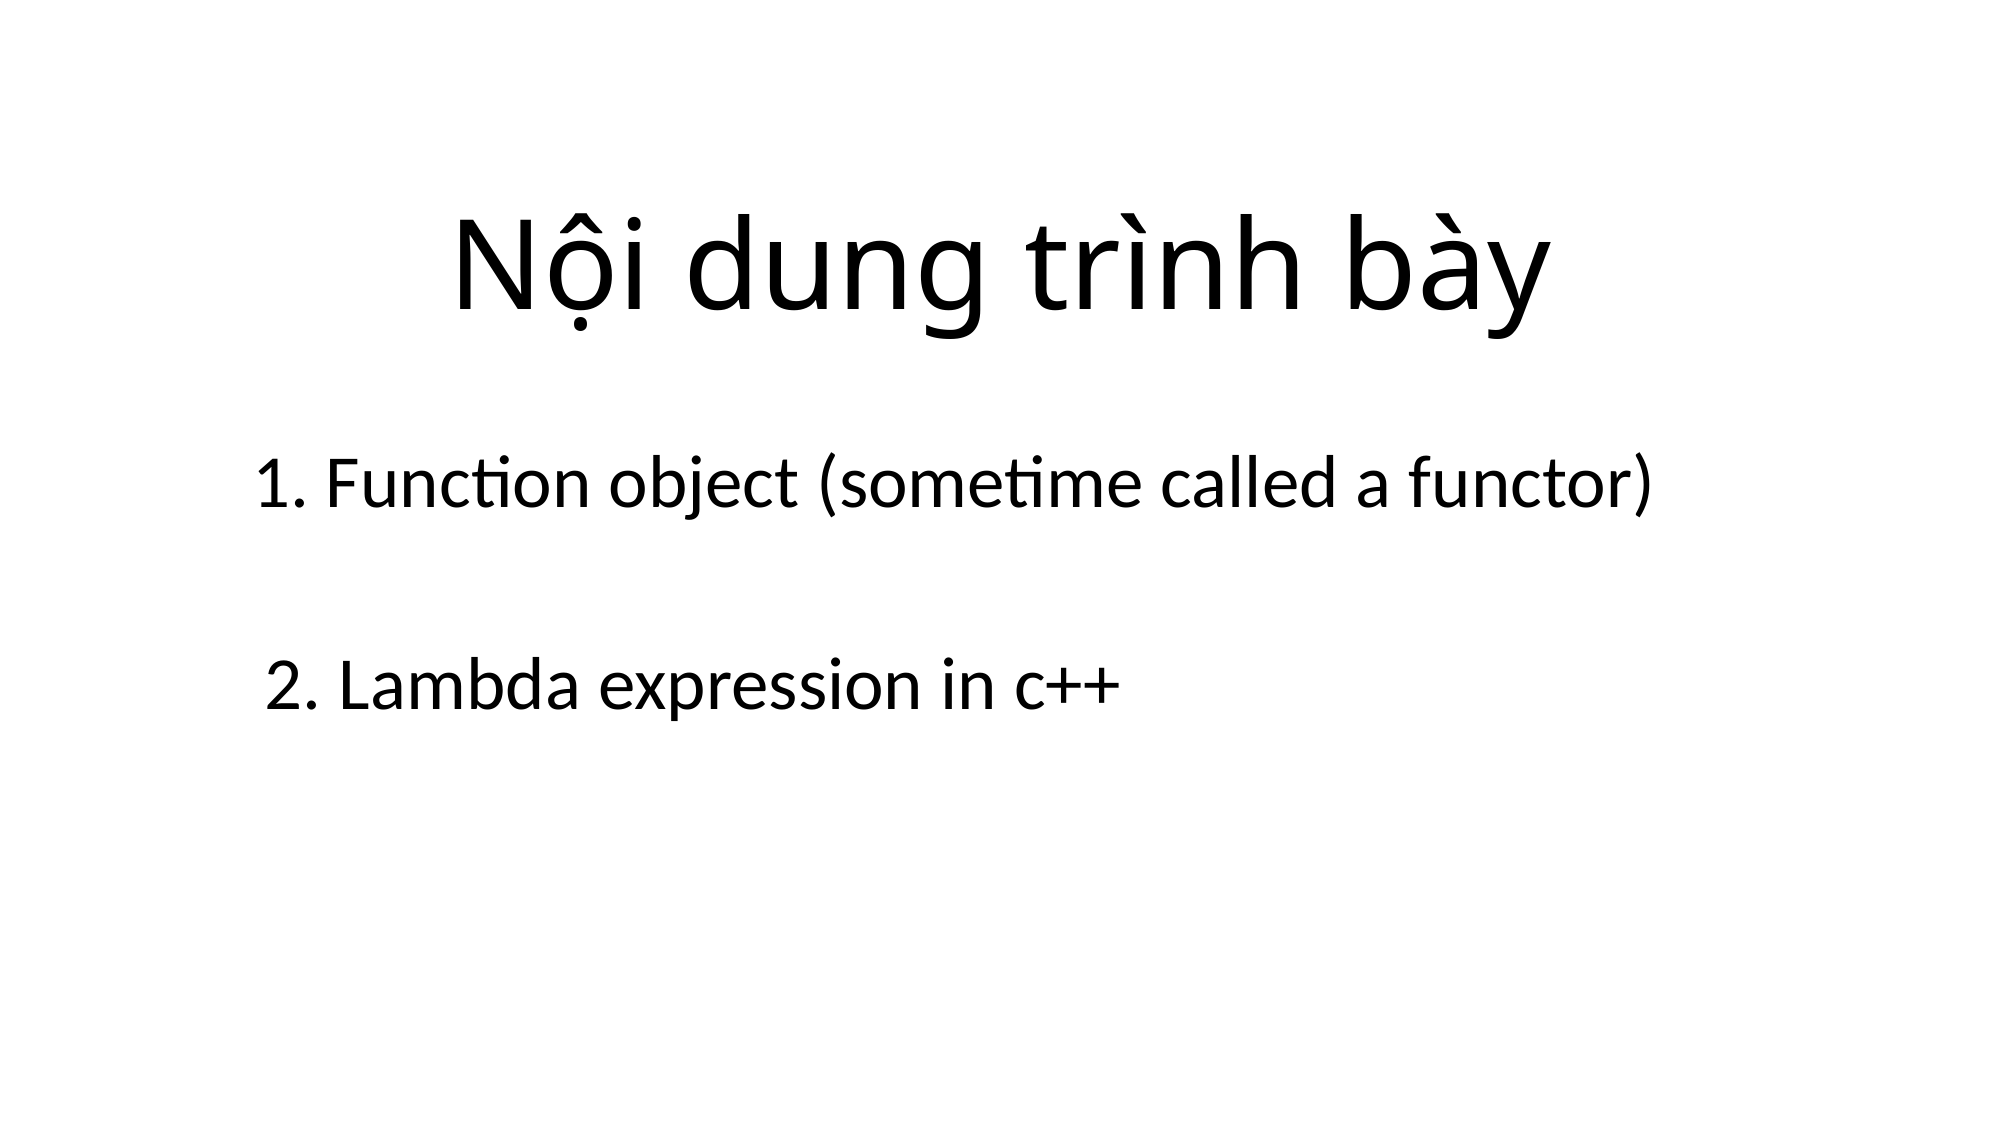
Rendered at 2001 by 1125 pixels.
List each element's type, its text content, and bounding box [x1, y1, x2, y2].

text_box 2. Lambda expression in c++ [249, 637, 1750, 721]
title Nội dung trình bày [249, 184, 1750, 345]
subtitle 1. Function object (sometime called a functor) [237, 435, 1738, 519]
